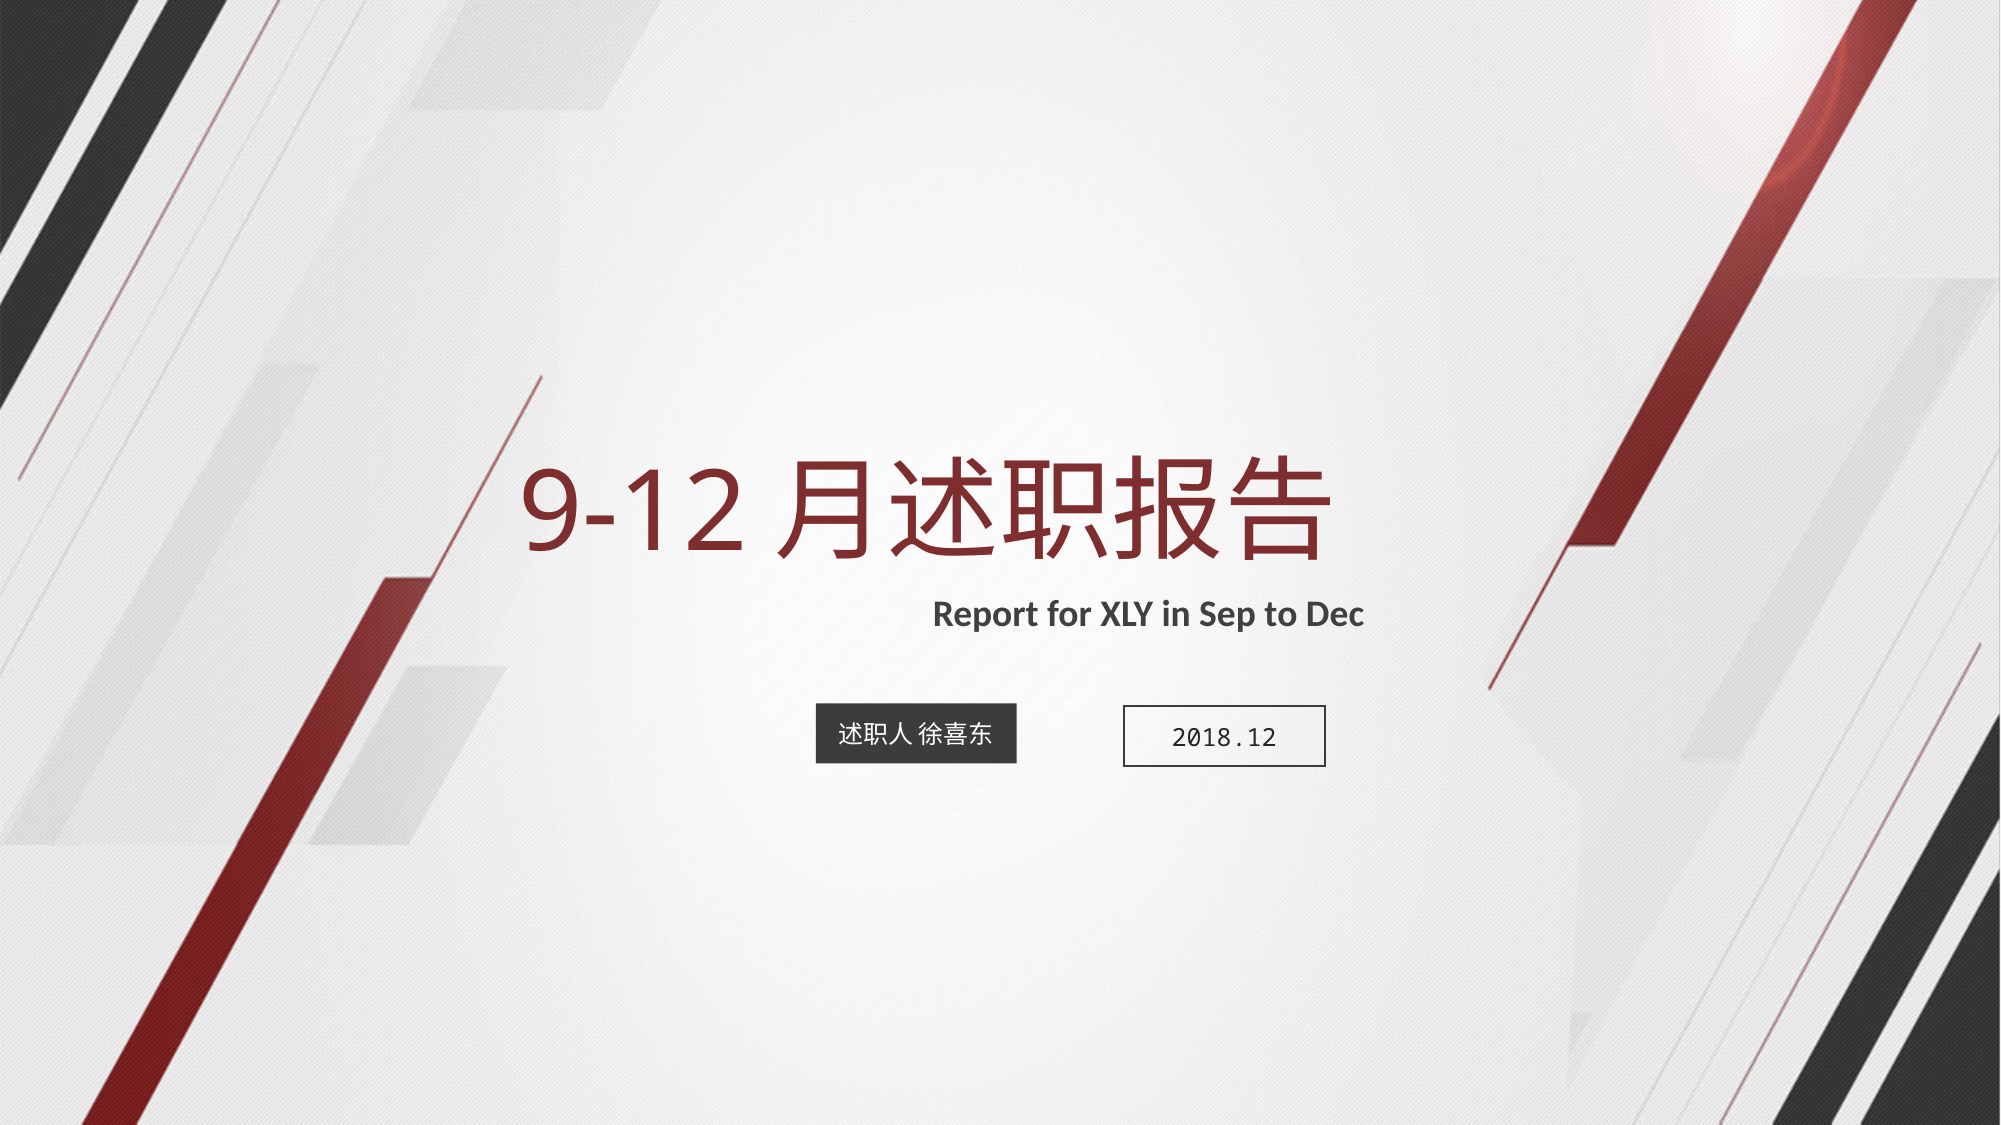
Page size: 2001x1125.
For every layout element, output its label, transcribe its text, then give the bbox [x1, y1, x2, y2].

picture [0, 0, 2001, 1125]
text_box 述职人 徐喜东 [815, 702, 1018, 764]
text_box 2018.12 [1123, 705, 1326, 767]
text_box Report for XLY in Sep to Dec [918, 581, 1380, 642]
text_box 9-12月述职报告 [503, 430, 1352, 581]
